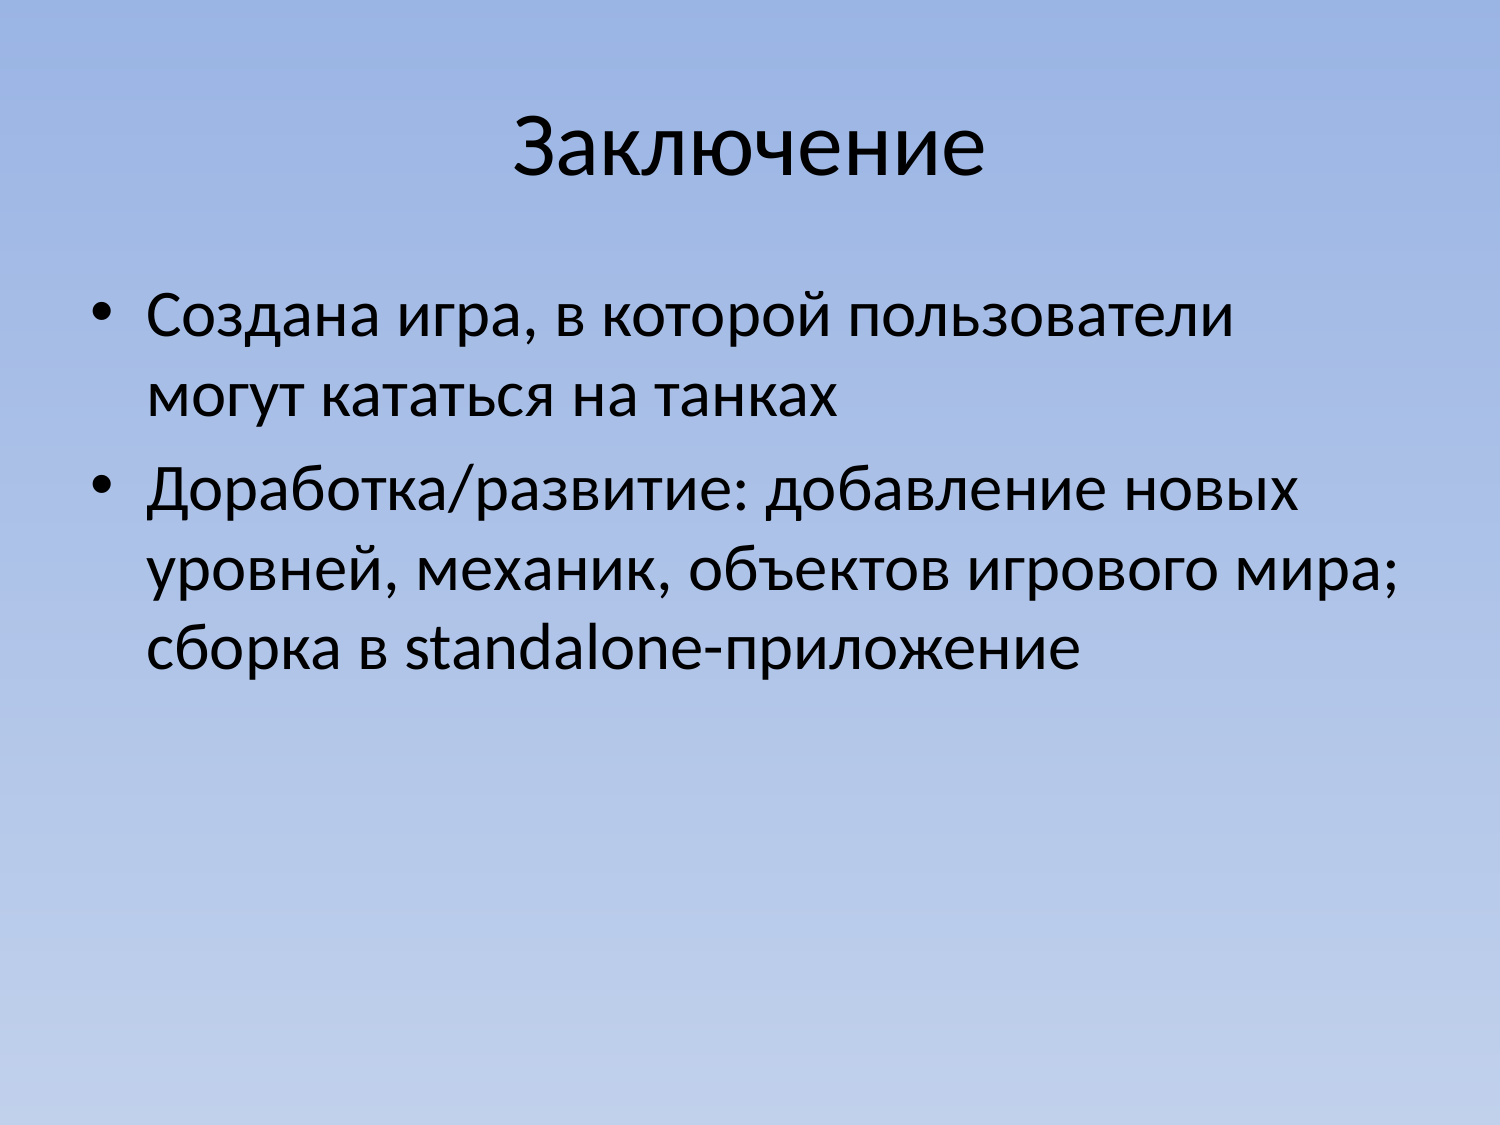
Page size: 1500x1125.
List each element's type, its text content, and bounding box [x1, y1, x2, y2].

title Заключение [75, 45, 1425, 233]
list Создана игра, в которой пользователи могут кататься на танках Доработка/развитие: добавление новых уровней, механик, объектов игрового мира; сборка в standalone-приложение [75, 262, 1425, 1005]
